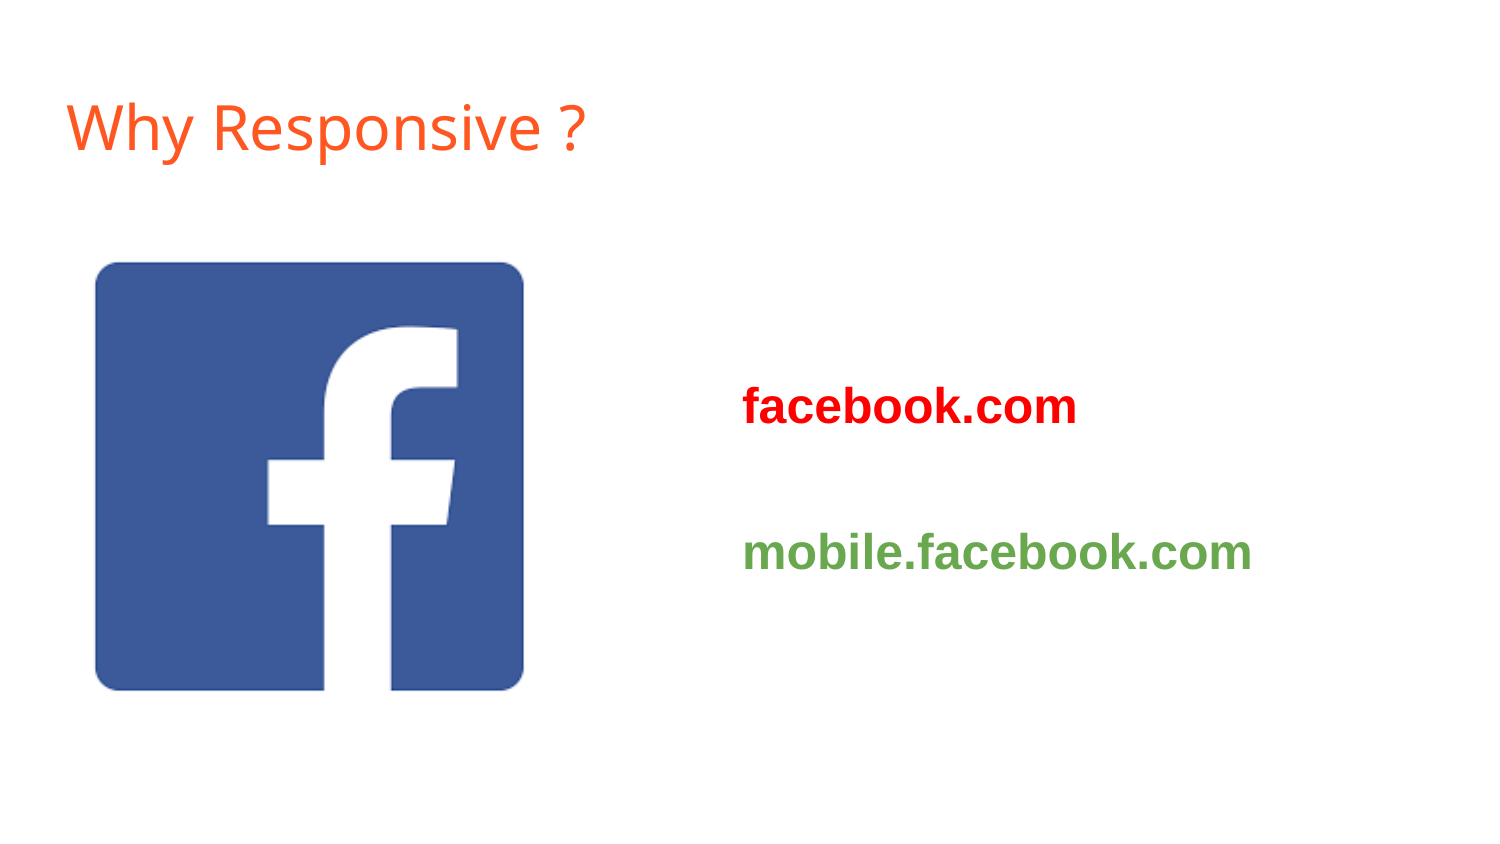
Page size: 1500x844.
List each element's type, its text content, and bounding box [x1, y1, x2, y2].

title Why Responsive ? [51, 72, 1449, 167]
list facebook.com mobile.facebook.com [727, 349, 1409, 606]
picture [88, 255, 533, 700]
